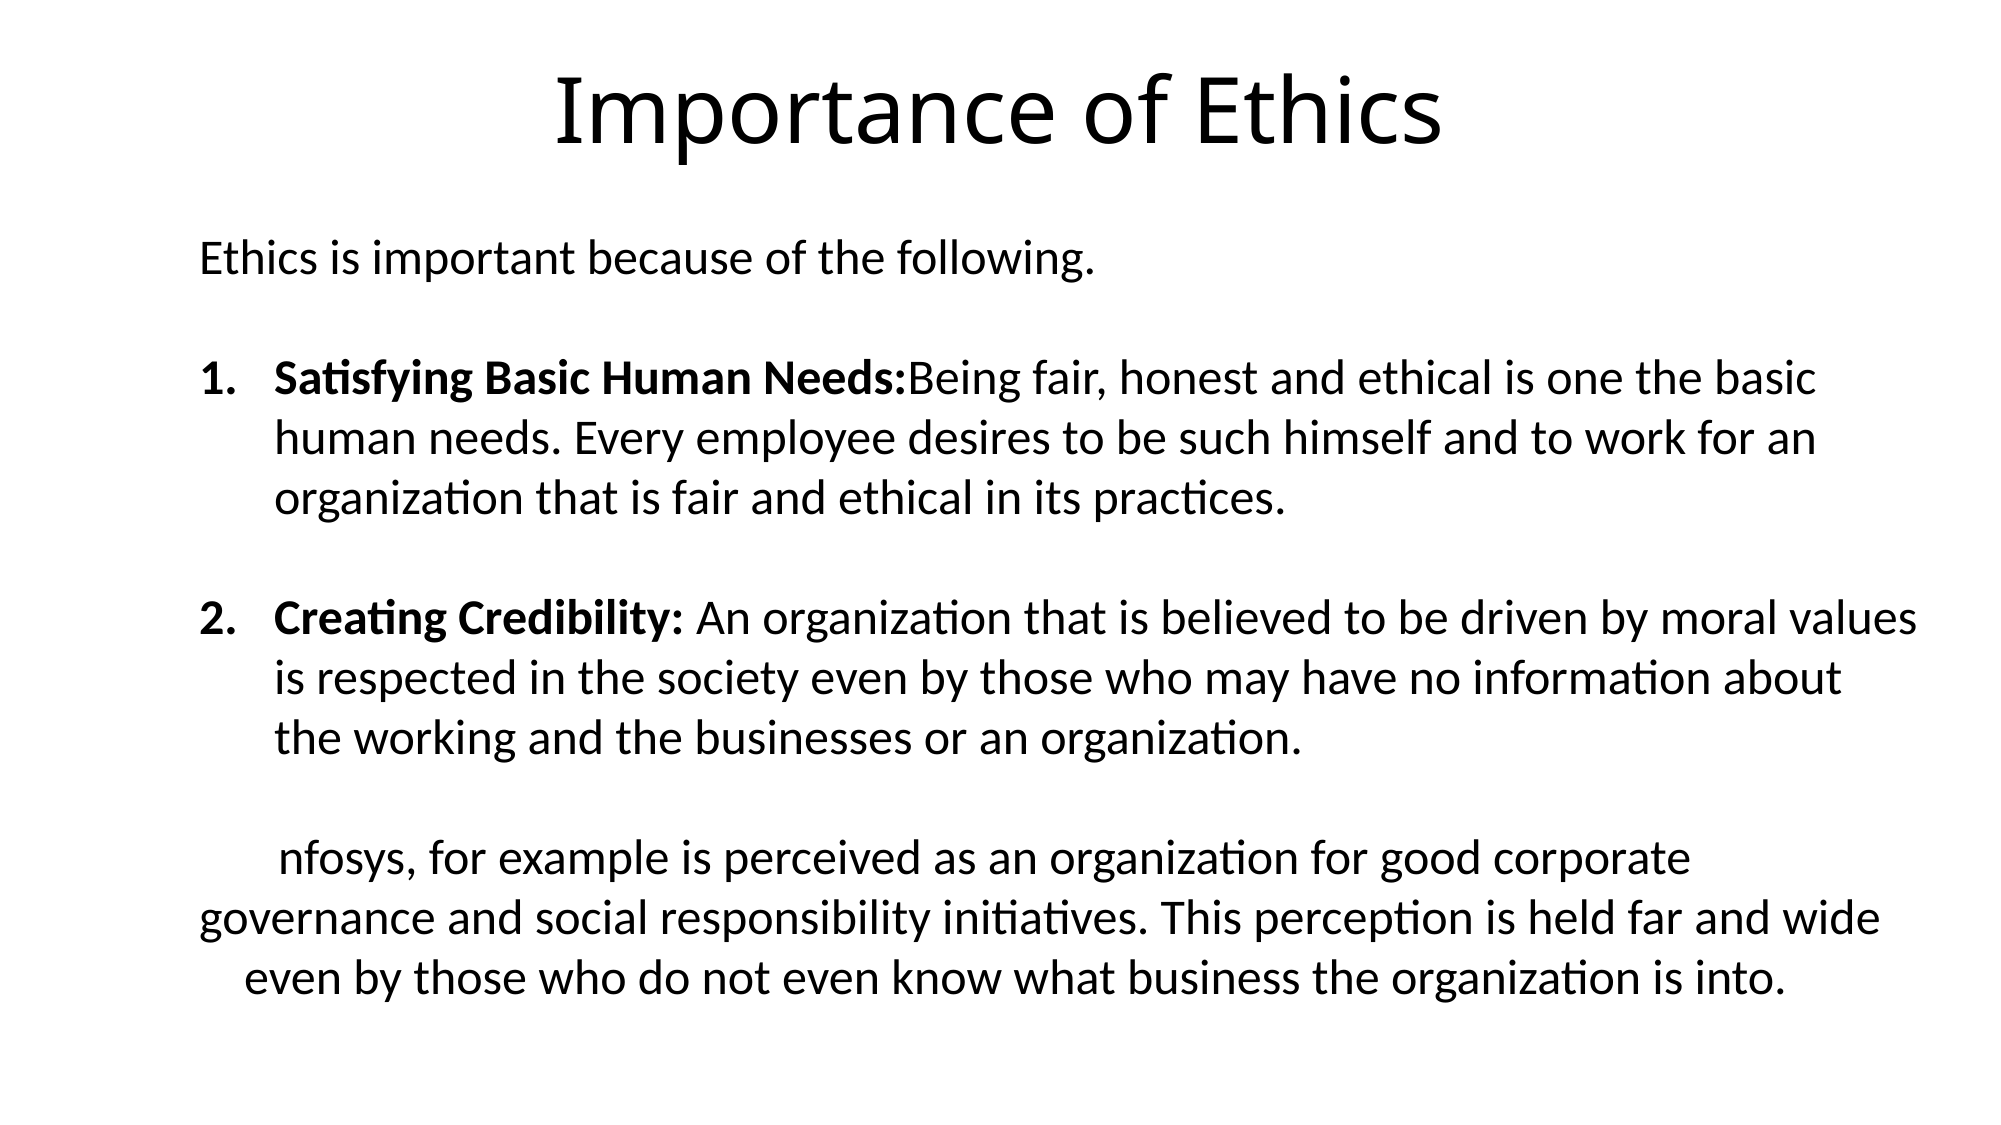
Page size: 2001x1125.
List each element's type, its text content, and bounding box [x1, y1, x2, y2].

text_box Ethics is important because of the following. Satisfying Basic Human Needs:Being fair, honest and ethical is one the basic human needs. Every employee desires to be such himself and to work for an organization that is fair and ethical in its practices. Creating Credibility: An organization that is believed to be driven by moral values is respected in the society even by those who may have no information about the working and the businesses or an organization. nfosys, for example is perceived as an organization for good corporate governance and social responsibility initiatives. This perception is held far and wide even by those who do not even know what business the organization is into. [184, 216, 1937, 1057]
title Importance of Ethics [137, 59, 1863, 278]
